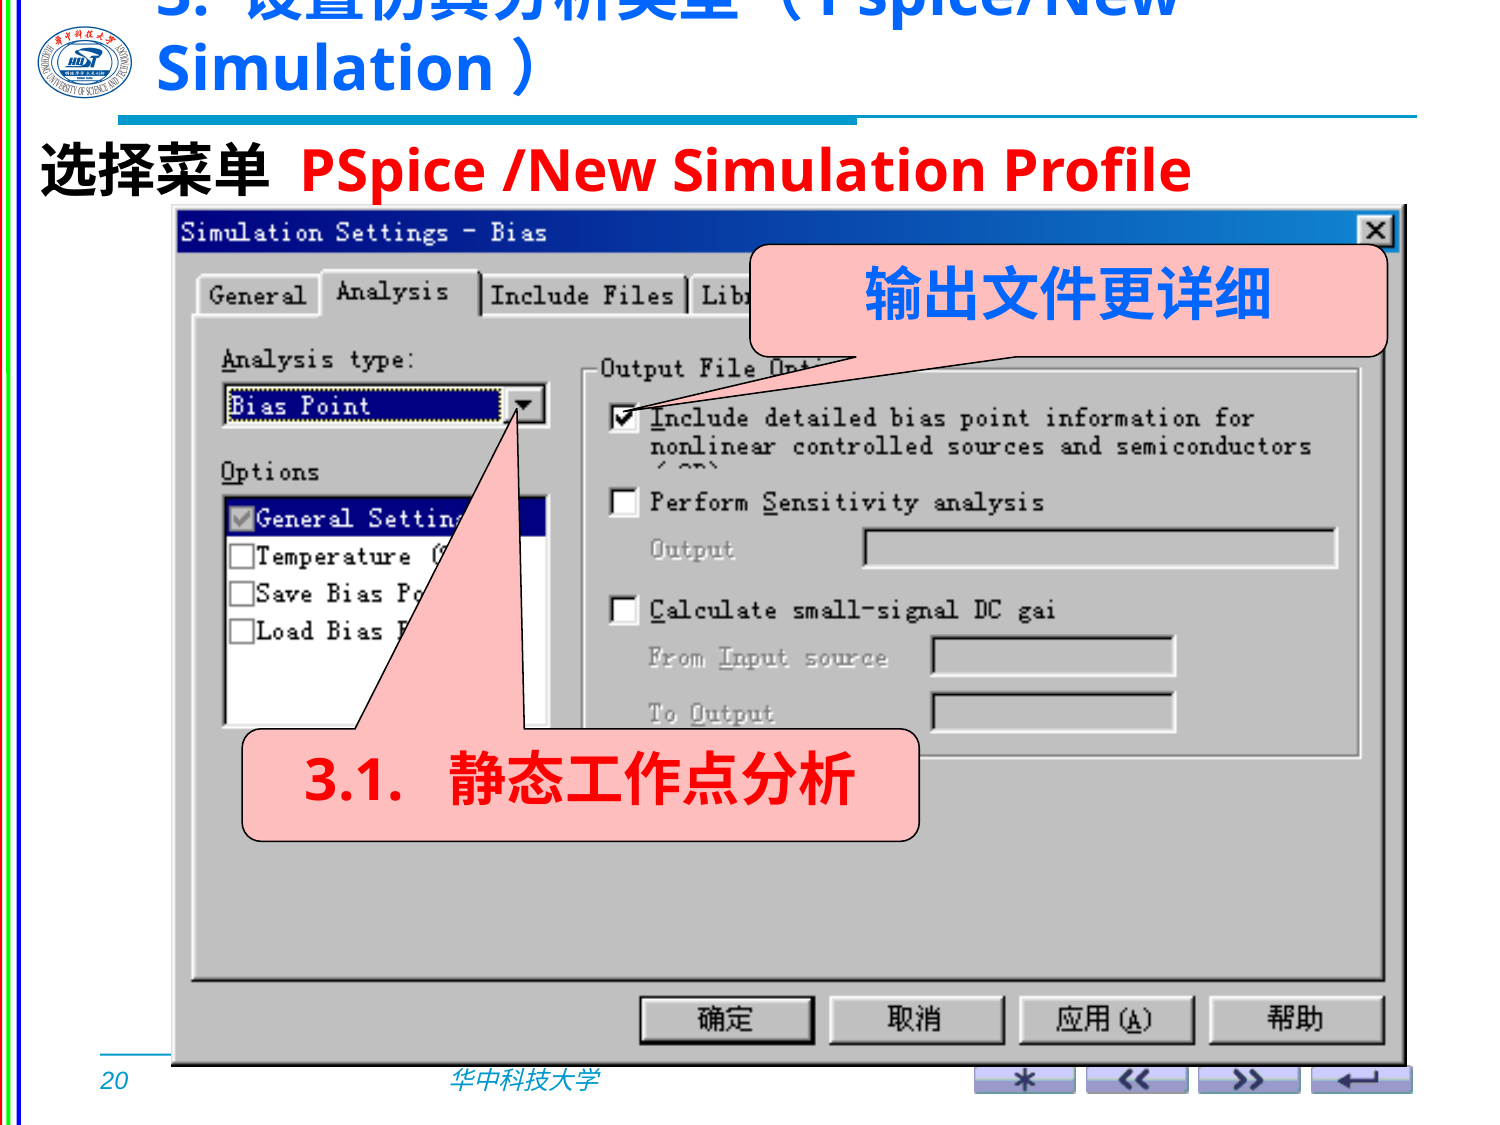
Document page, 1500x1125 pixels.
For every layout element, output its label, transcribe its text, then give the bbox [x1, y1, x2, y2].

picture [35, 24, 136, 100]
title 3. 设置仿真分析类型（Pspice/New Simulation） [141, 0, 1483, 110]
text_box 选择菜单 PSpice /New Simulation Profile [24, 125, 1223, 211]
picture [170, 203, 1413, 1094]
